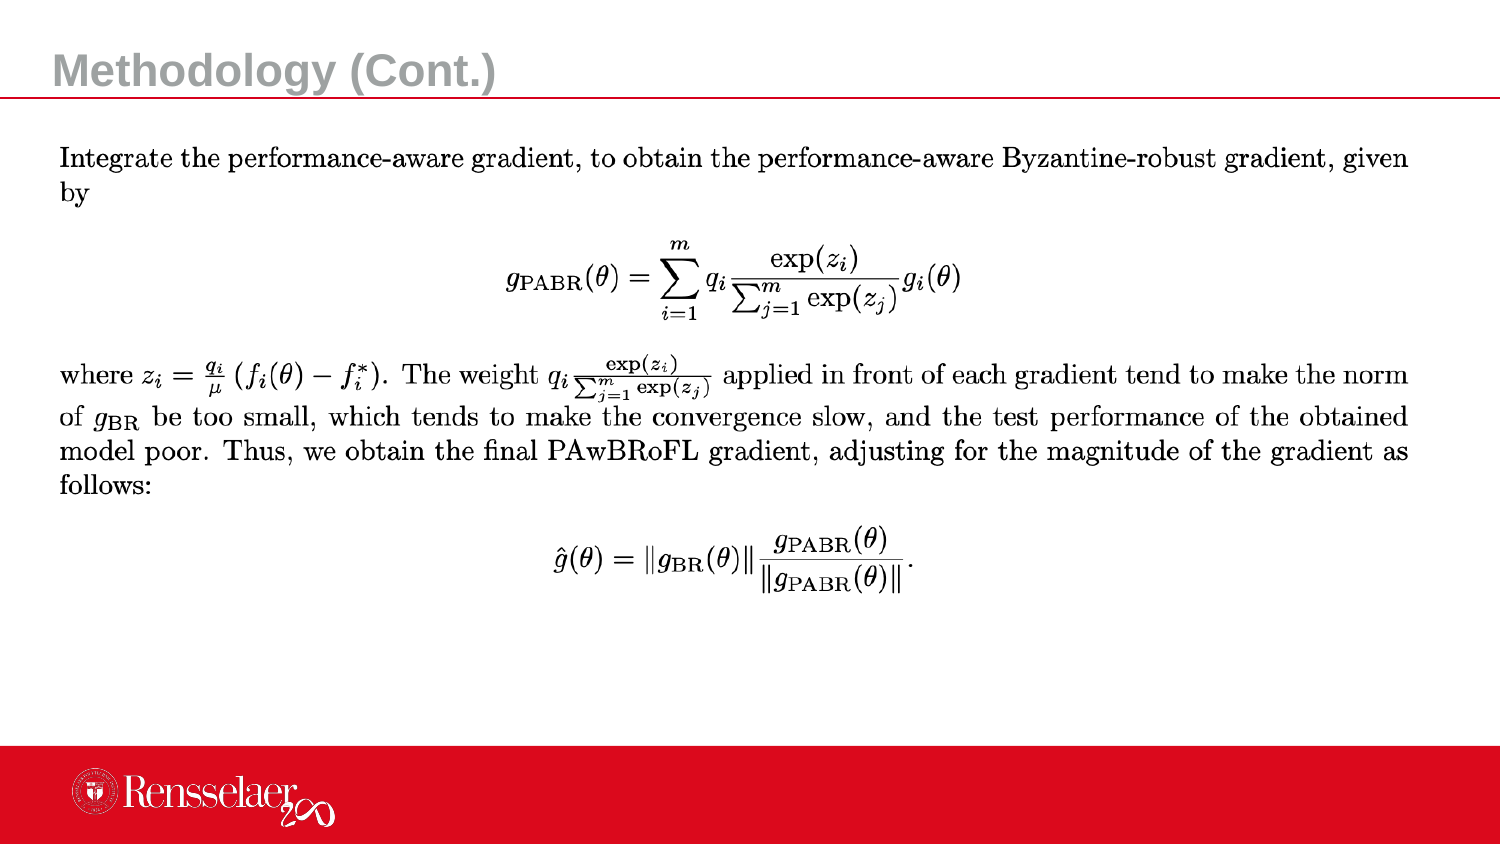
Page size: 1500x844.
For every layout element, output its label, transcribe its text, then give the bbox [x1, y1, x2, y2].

list Methodology (Cont.) [36, 33, 1403, 98]
picture [72, 768, 335, 827]
picture [24, 127, 1476, 669]
